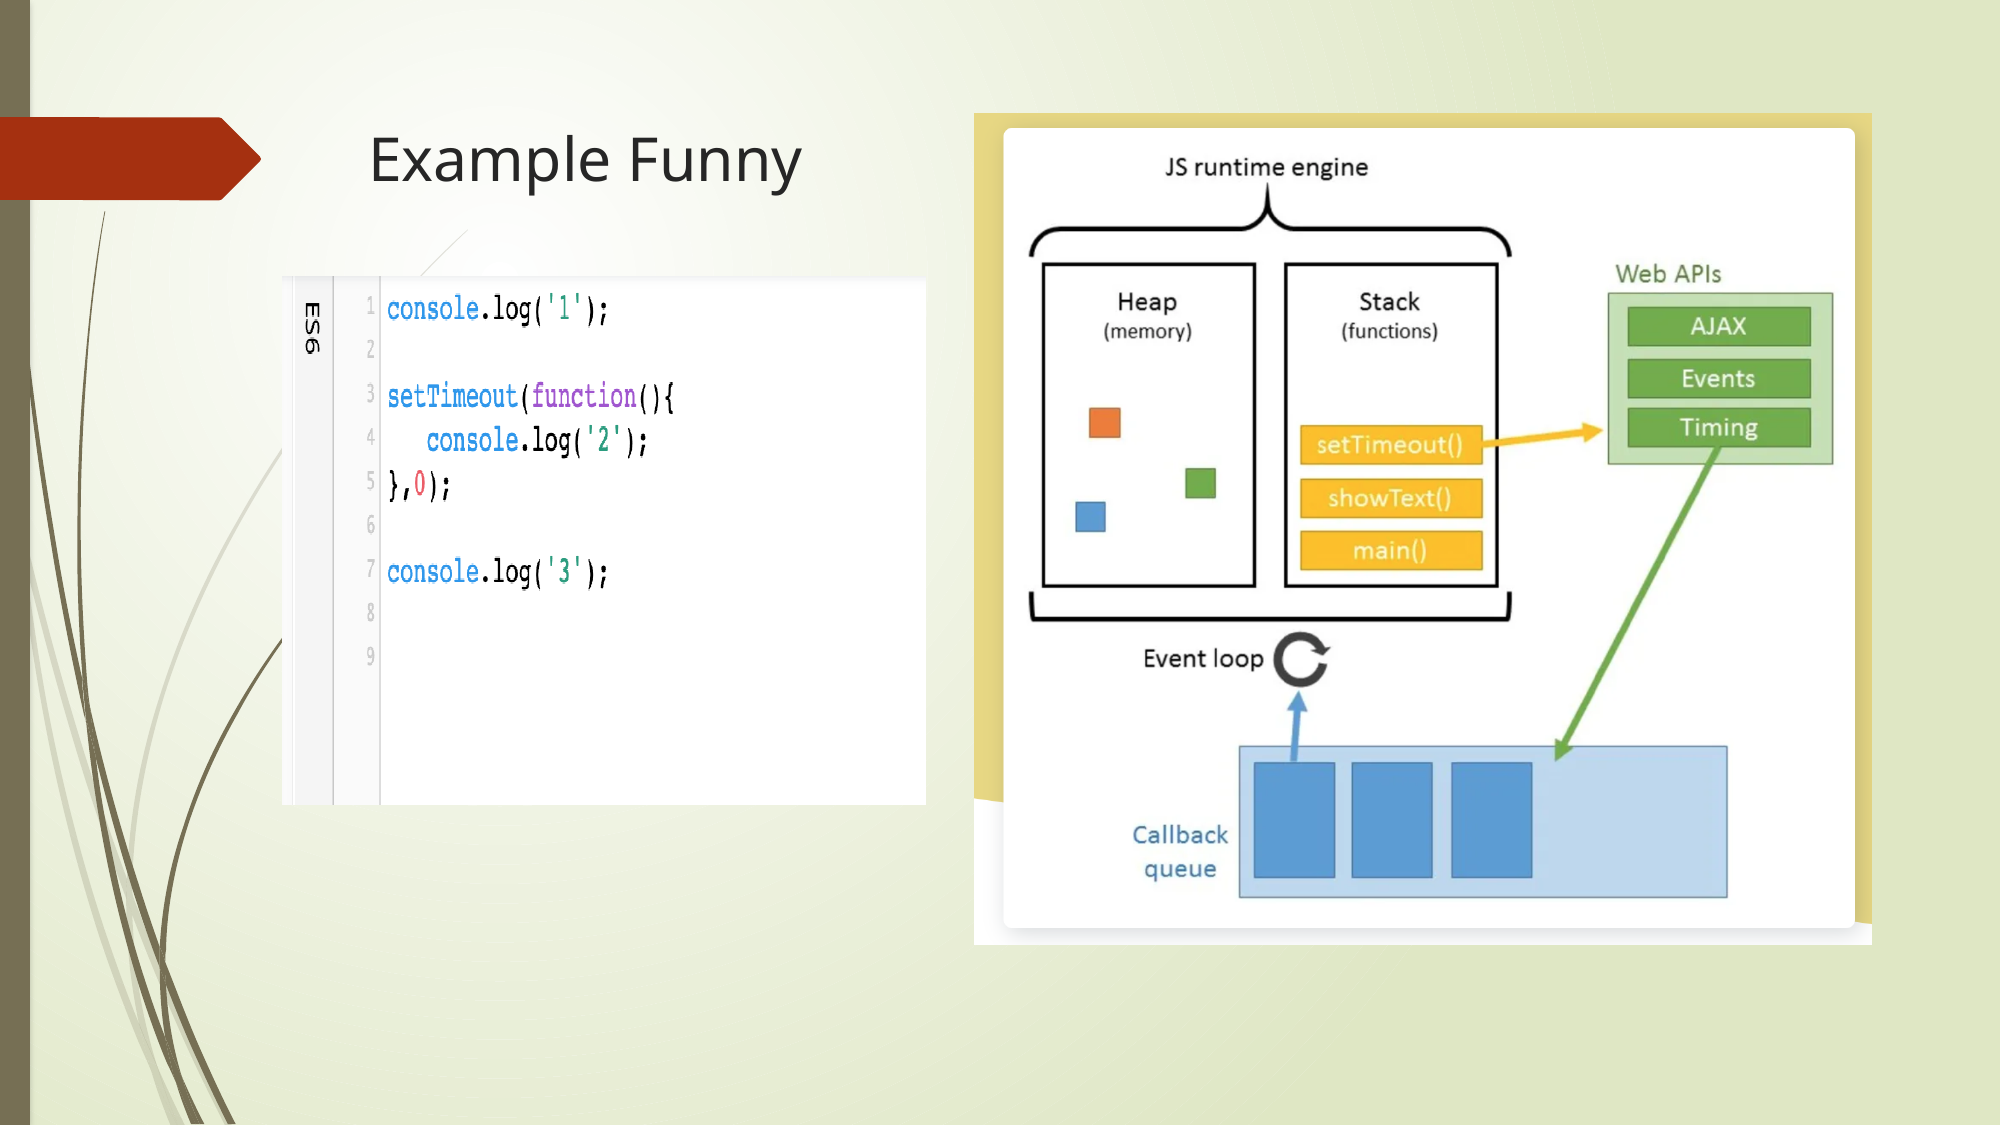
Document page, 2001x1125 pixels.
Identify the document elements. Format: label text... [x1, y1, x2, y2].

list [282, 276, 926, 806]
picture [974, 113, 1872, 945]
title Example Funny [282, 113, 889, 202]
